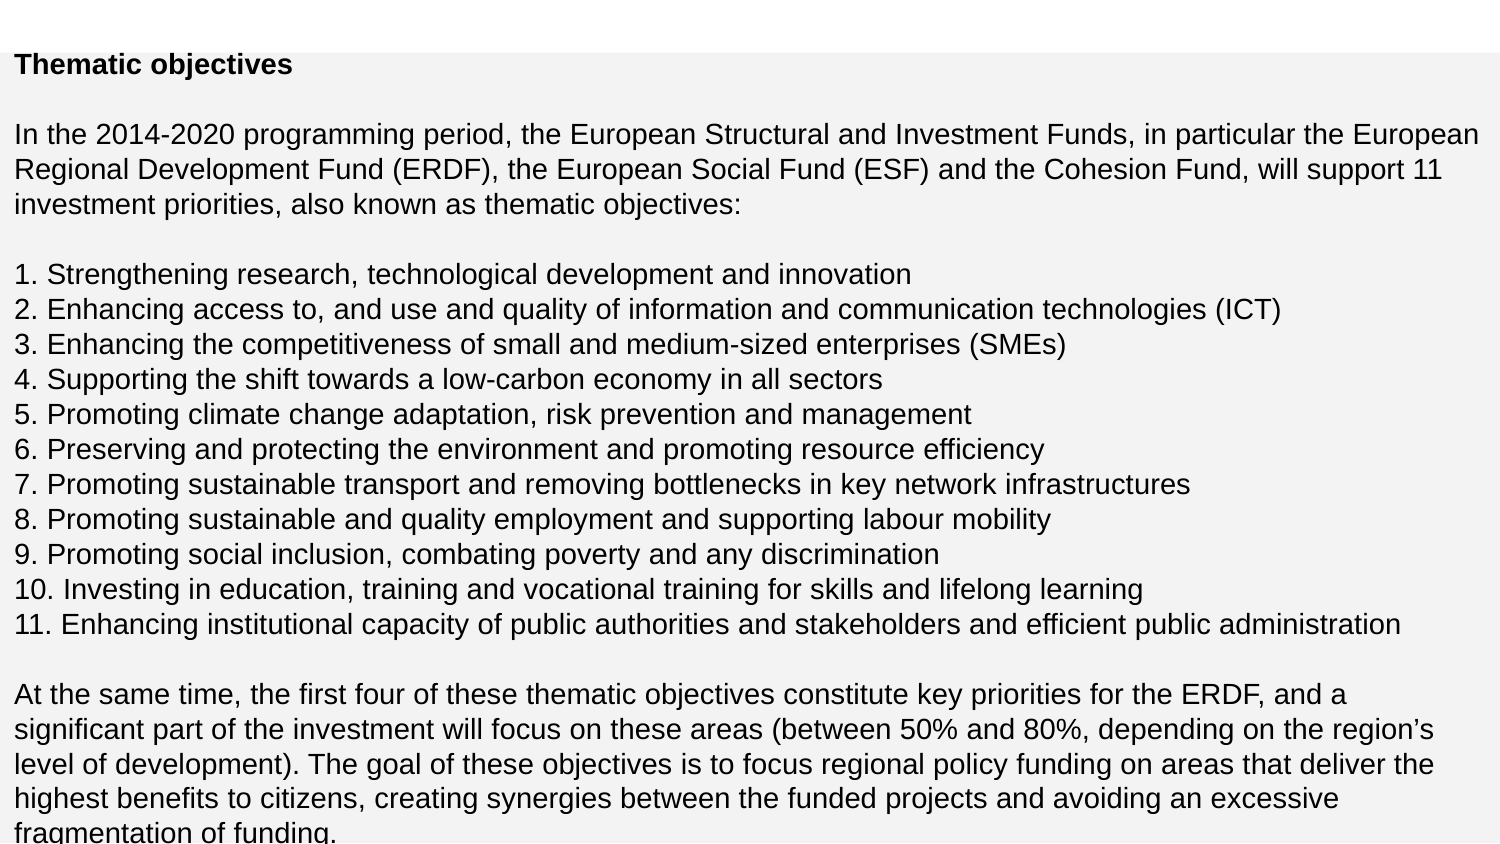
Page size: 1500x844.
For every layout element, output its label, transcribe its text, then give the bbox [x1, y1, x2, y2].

text_box Thematic objectives In the 2014-2020 programming period, the European Structural and Investment Funds, in particular the European Regional Development Fund (ERDF), the European Social Fund (ESF) and the Cohesion Fund, will support 11 investment priorities, also known as thematic objectives: 1. Strengthening research, technological development and innovation 2. Enhancing access to, and use and quality of information and communication technologies (ICT) 3. Enhancing the competitiveness of small and medium-sized enterprises (SMEs) 4. Supporting the shift towards a low-carbon economy in all sectors 5. Promoting climate change adaptation, risk prevention and management 6. Preserving and protecting the environment and promoting resource efficiency 7. Promoting sustainable transport and removing bottlenecks in key network infrastructures 8. Promoting sustainable and quality employment and supporting labour mobility 9. Promoting social inclusion, combating poverty and any discrimination 10. Investing in education, training and vocational training for skills and lifelong learning 11. Enhancing institutional capacity of public authorities and stakeholders and efficient public administration At the same time, the first four of these thematic objectives constitute key priorities for the ERDF, and a significant part of the investment will focus on these areas (between 50% and 80%, depending on the region’s level of development). The goal of these objectives is to focus regional policy funding on areas that deliver the highest benefits to citizens, creating synergies between the funded projects and avoiding an excessive fragmentation of funding. [0, 52, 1500, 843]
